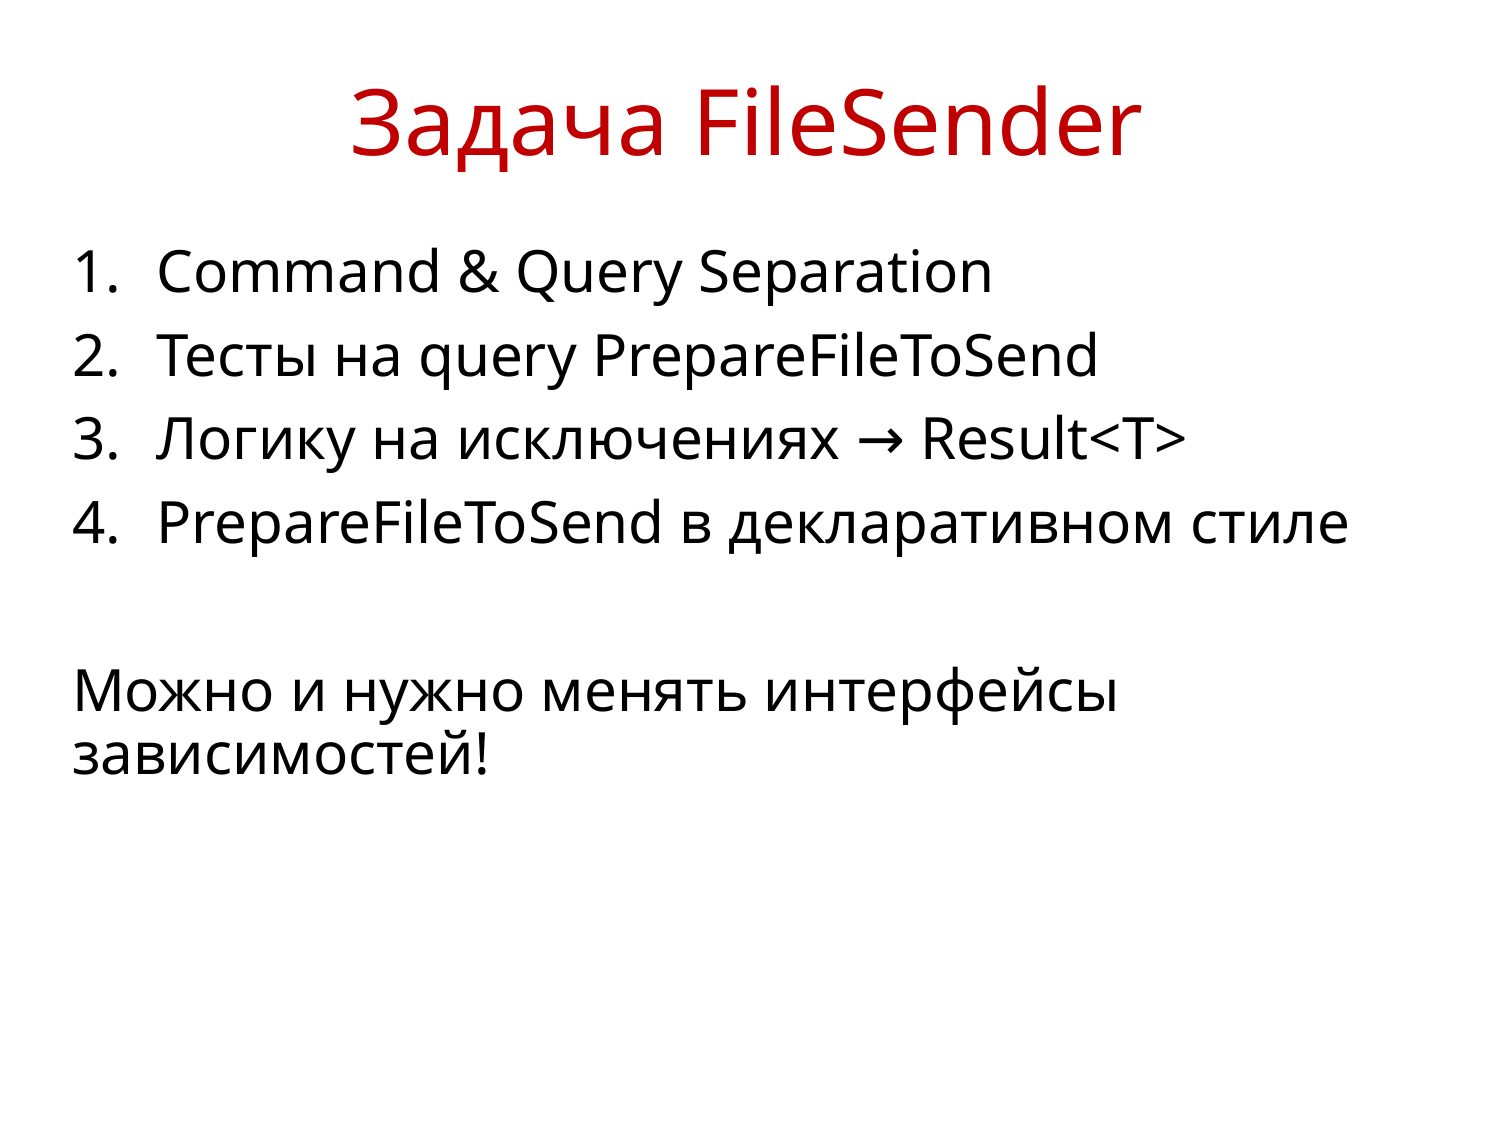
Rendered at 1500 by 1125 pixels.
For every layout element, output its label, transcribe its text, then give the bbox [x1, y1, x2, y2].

title Задача FileSender [56, 17, 1439, 234]
list Command & Query Separation Тесты на query PrepareFileToSend Логику на исключениях → Result<T> PrepareFileToSend в декларативном стиле Можно и нужно менять интерфейсы зависимостей! [56, 234, 1500, 1125]
